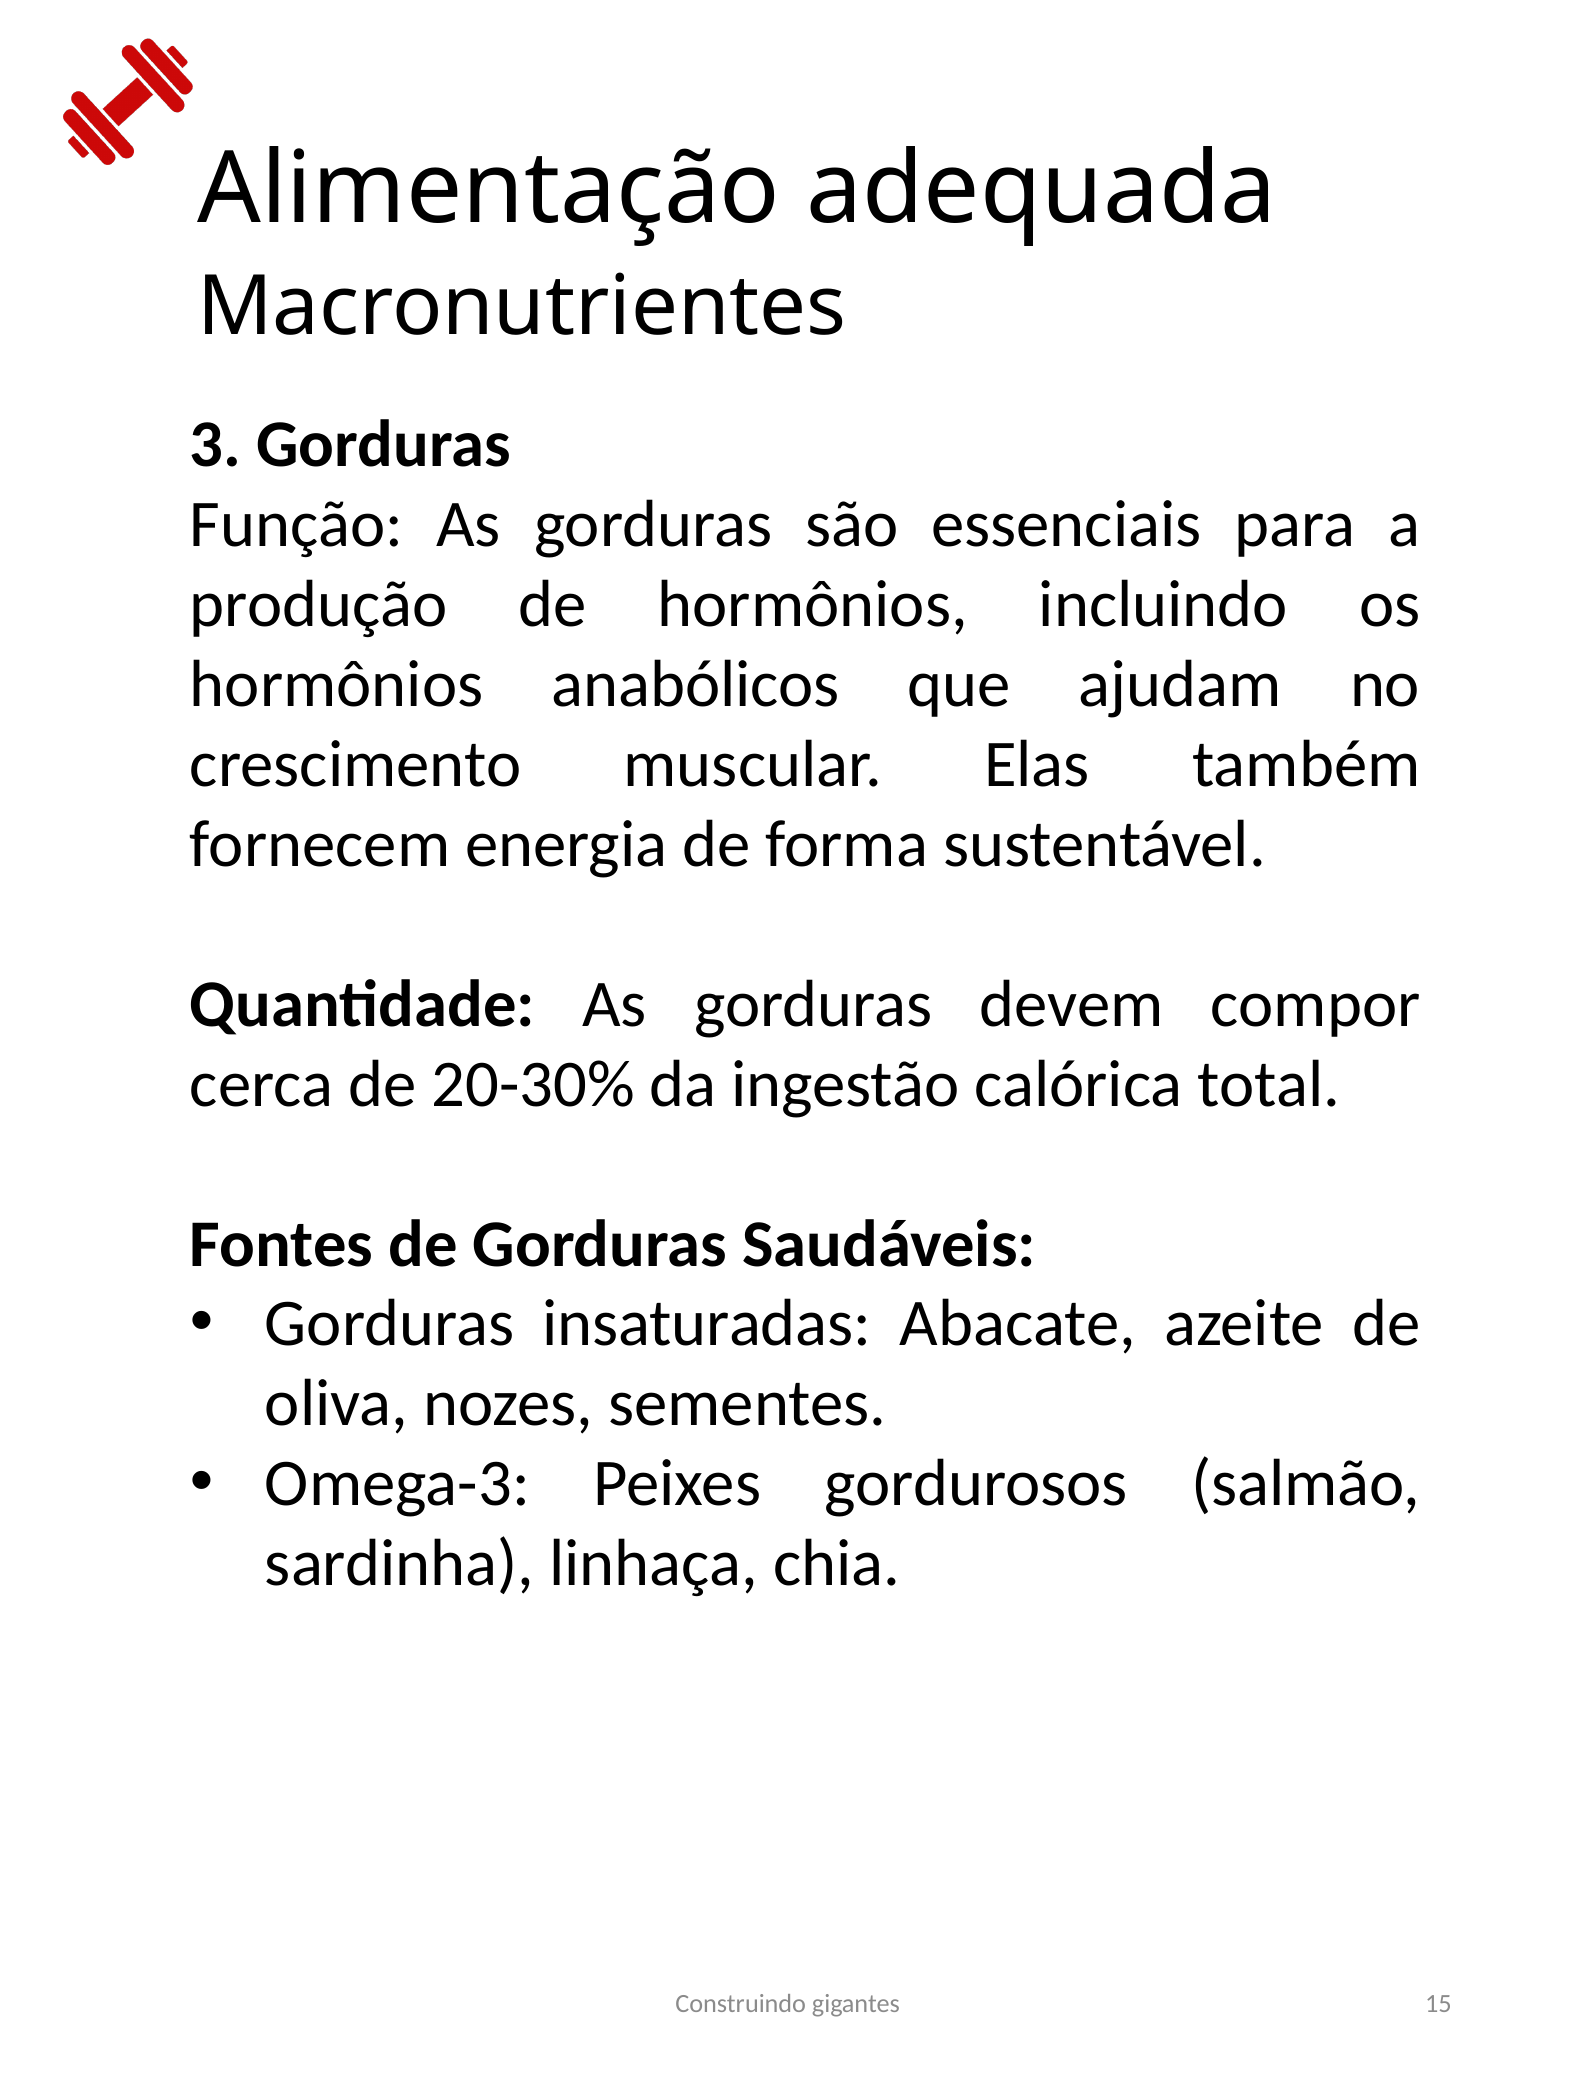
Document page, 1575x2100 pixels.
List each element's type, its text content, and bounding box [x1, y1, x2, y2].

text_box Alimentação adequada [182, 115, 1393, 243]
text_box Macronutrientes [182, 243, 1444, 459]
picture [23, 0, 233, 206]
slide_number 15 [1112, 1946, 1467, 2059]
text_box 3. Gorduras Função: As gorduras são essenciais para a produção de hormônios, incluindo os hormônios anabólicos que ajudam no crescimento muscular. Elas também fornecem energia de forma sustentável. Quantidade: As gorduras devem compor cerca de 20-30% da ingestão calórica total. Fontes de Gorduras Saudáveis: Gorduras insaturadas: Abacate, azeite de oliva, nozes, sementes. Omega-3: Peixes gordurosos (salmão, sardinha), linhaça, chia. [175, 392, 1436, 1607]
footer Construindo gigantes [521, 1946, 1054, 2059]
